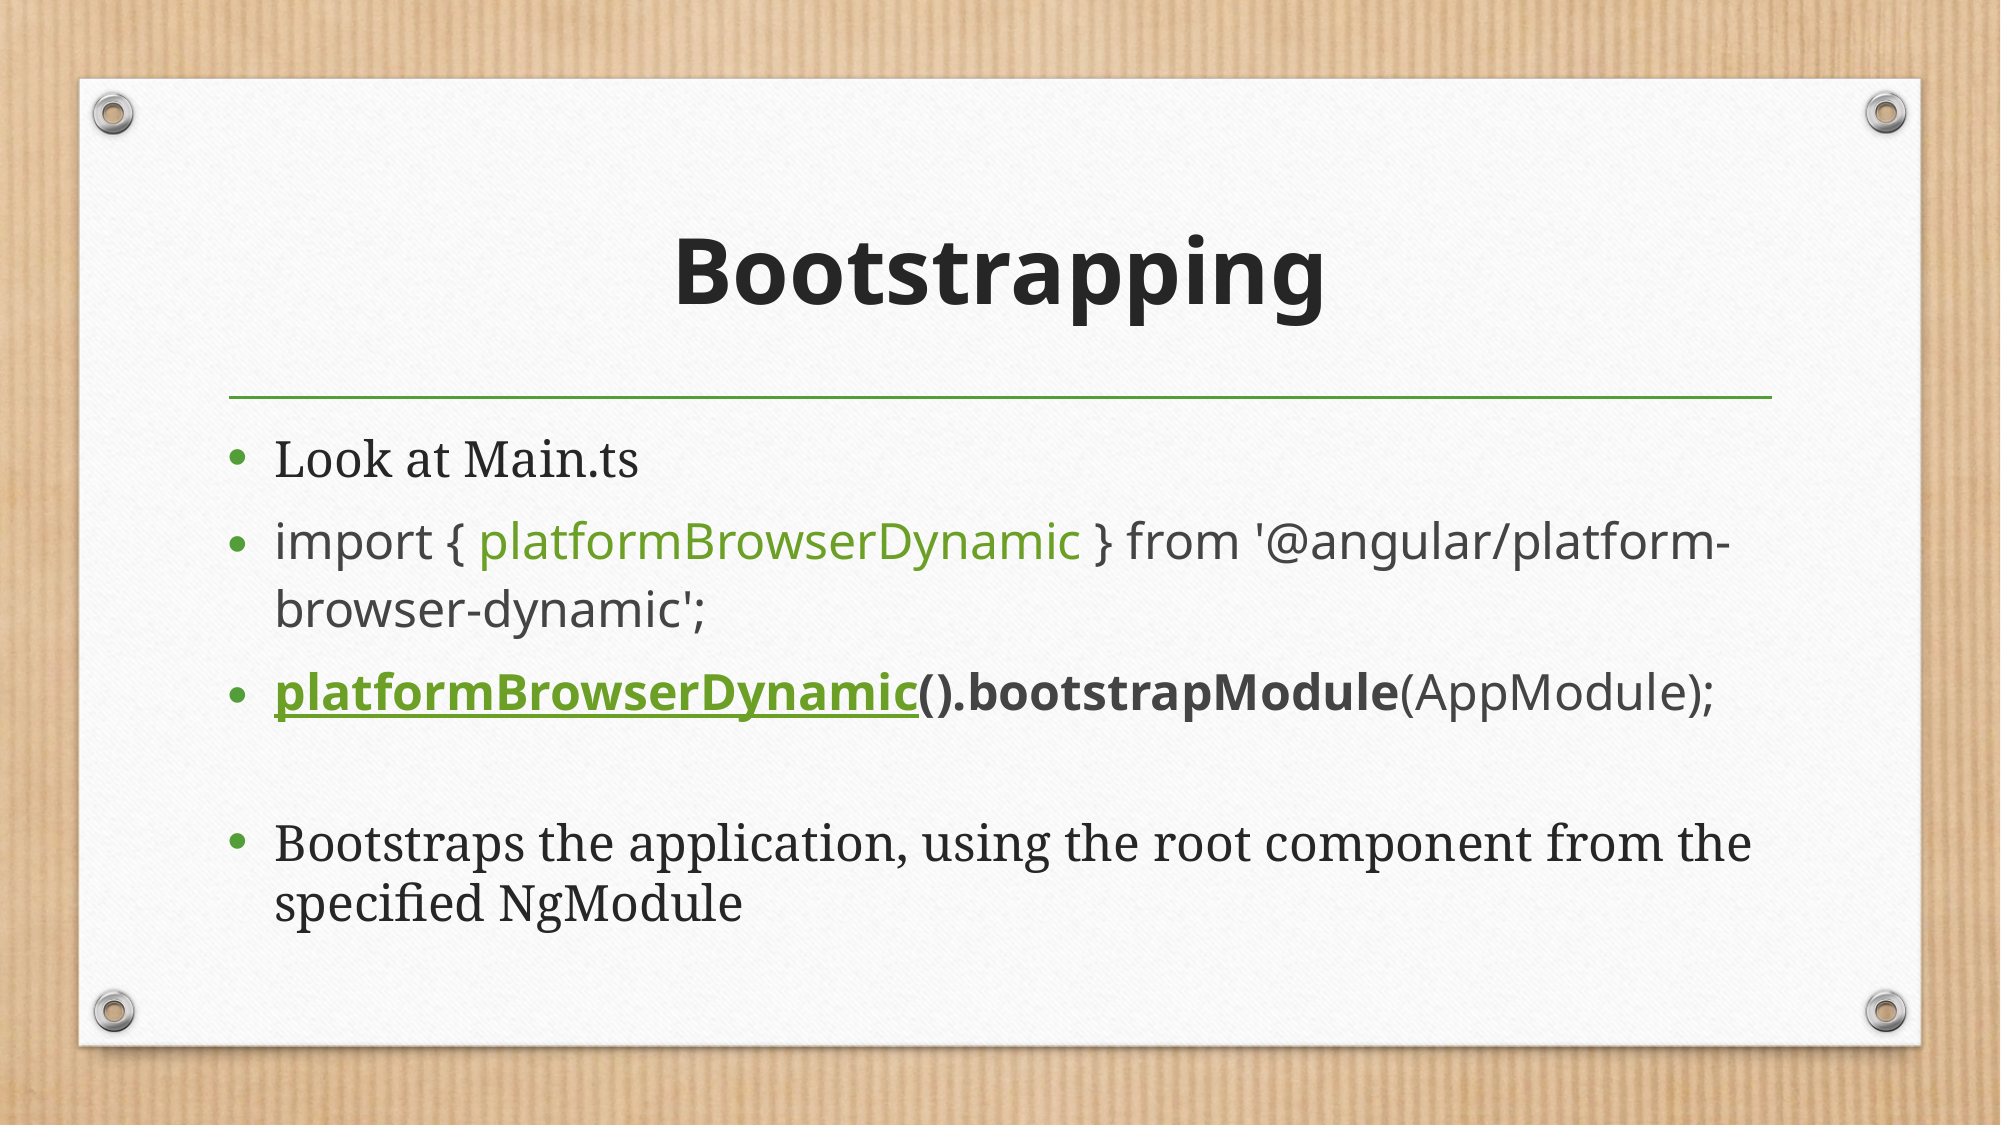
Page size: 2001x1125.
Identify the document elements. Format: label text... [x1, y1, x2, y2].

picture [0, 0, 2001, 1125]
title Bootstrapping [212, 161, 1788, 375]
list Look at Main.ts import { platformBrowserDynamic } from '@angular/platform-browser-dynamic'; platformBrowserDynamic().bootstrapModule(AppModule); Bootstraps the application, using the root component from the specified NgModule [212, 419, 1788, 964]
